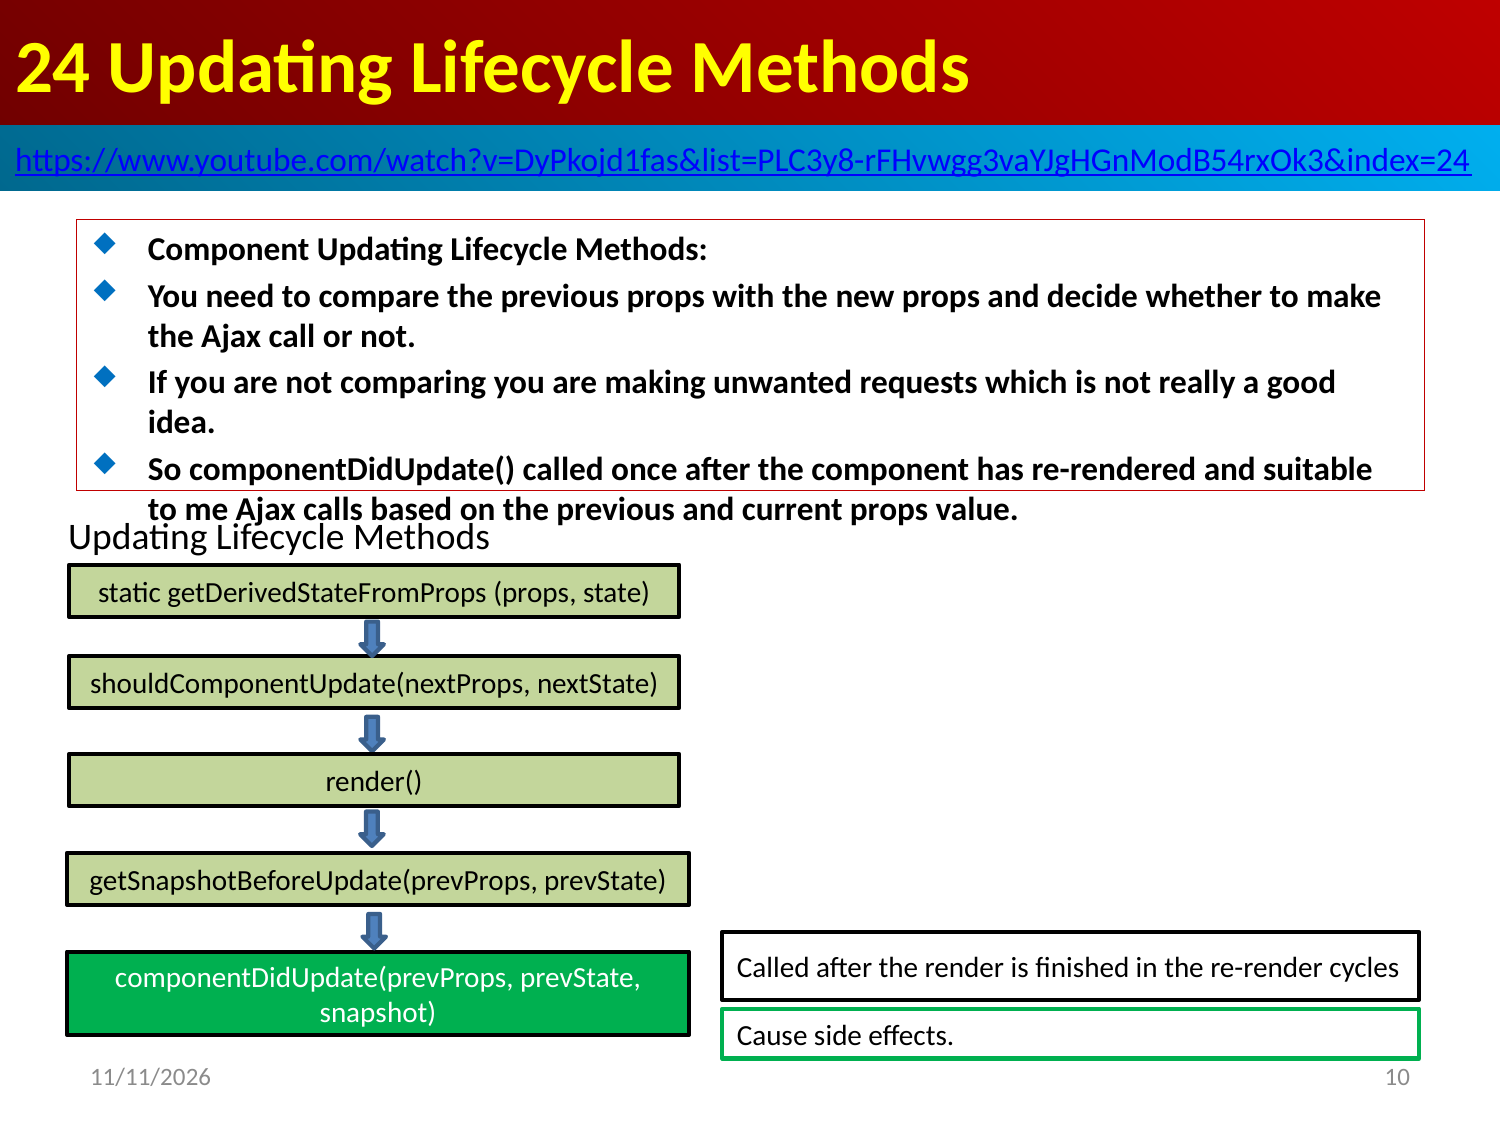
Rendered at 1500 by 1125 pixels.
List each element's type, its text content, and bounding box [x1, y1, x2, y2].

text_box Updating Lifecycle Methods [51, 506, 599, 562]
text_box [360, 911, 388, 951]
title 24 Updating Lifecycle Methods [0, 0, 1500, 125]
text_box [358, 714, 386, 752]
text_box https://www.youtube.com/watch?v=DyPkojd1fas&list=PLC3y8-rFHvwgg3vaYJgHGnModB54rxOk3&index=24 [0, 125, 1500, 191]
text_box componentDidUpdate(prevProps, prevState, snapshot) [65, 950, 691, 1037]
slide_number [75, 1042, 425, 1109]
text_box Cause side effects. [720, 1007, 1421, 1061]
subtitle Component Updating Lifecycle Methods: You need to compare the previous props with the new props and decide whether to make the Ajax call or not. If you are not comparing you are making unwanted requests which is not really a good idea. So componentDidUpdate() called once after the component has re-rendered and suitable to me Ajax calls based on the previous and current props value. [76, 219, 1425, 491]
text_box shouldComponentUpdate(nextProps, nextState) [67, 654, 681, 710]
text_box render() [67, 752, 681, 808]
text_box static getDerivedStateFromProps (props, state) [67, 563, 681, 619]
text_box [358, 809, 386, 849]
text_box getSnapshotBeforeUpdate(prevProps, prevState) [65, 851, 691, 907]
text_box [358, 619, 386, 659]
slide_number 10 [1074, 1042, 1425, 1109]
text_box Called after the render is finished in the re-render cycles [720, 930, 1421, 1002]
